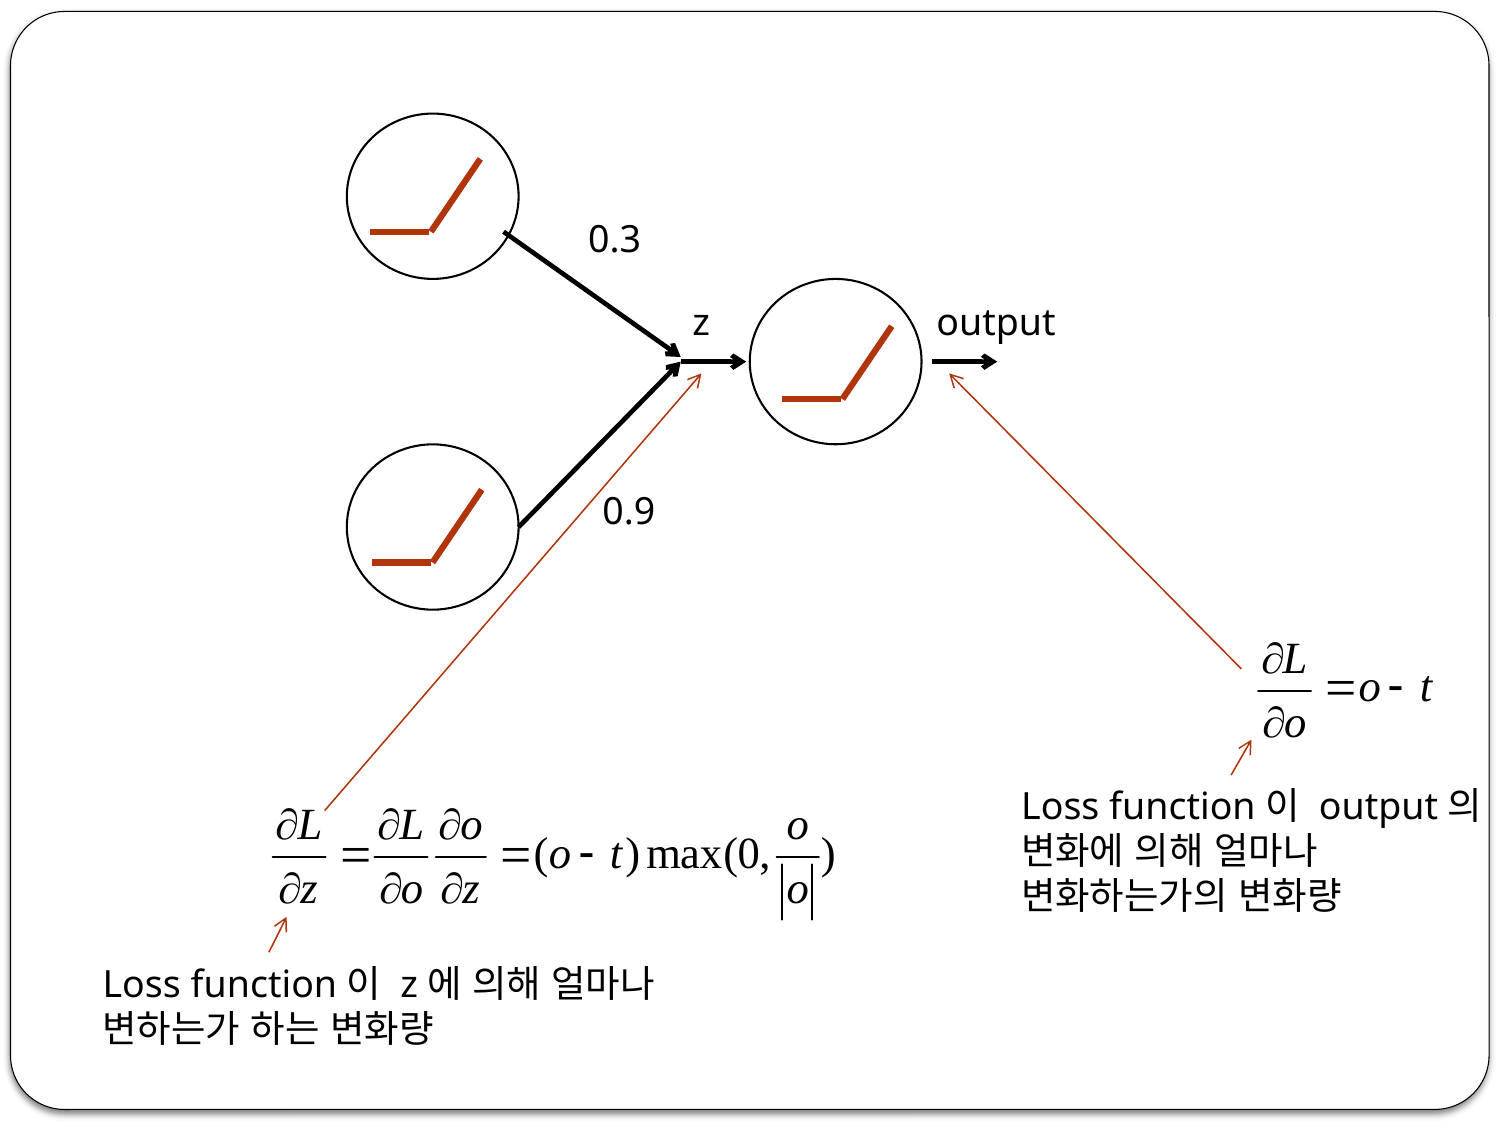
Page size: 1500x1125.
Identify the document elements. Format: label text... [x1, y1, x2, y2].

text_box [781, 325, 892, 400]
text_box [1248, 625, 1446, 752]
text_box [268, 939, 287, 953]
text_box 0.3 [573, 208, 656, 229]
text_box output [921, 290, 1071, 351]
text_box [503, 231, 681, 358]
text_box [948, 373, 1242, 670]
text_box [518, 361, 681, 371]
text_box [324, 373, 702, 790]
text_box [370, 158, 481, 232]
text_box [345, 112, 520, 280]
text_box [1230, 739, 1252, 776]
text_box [371, 489, 483, 563]
text_box [748, 277, 923, 446]
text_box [263, 791, 844, 931]
text_box Loss function이 z에 의해 얼마나 변하는가 하는 변화량 [87, 952, 670, 1057]
text_box z [687, 290, 726, 351]
text_box Loss function이 output의 변화에 의해 얼마나 변화하는가의 변화량 [1006, 775, 1497, 970]
